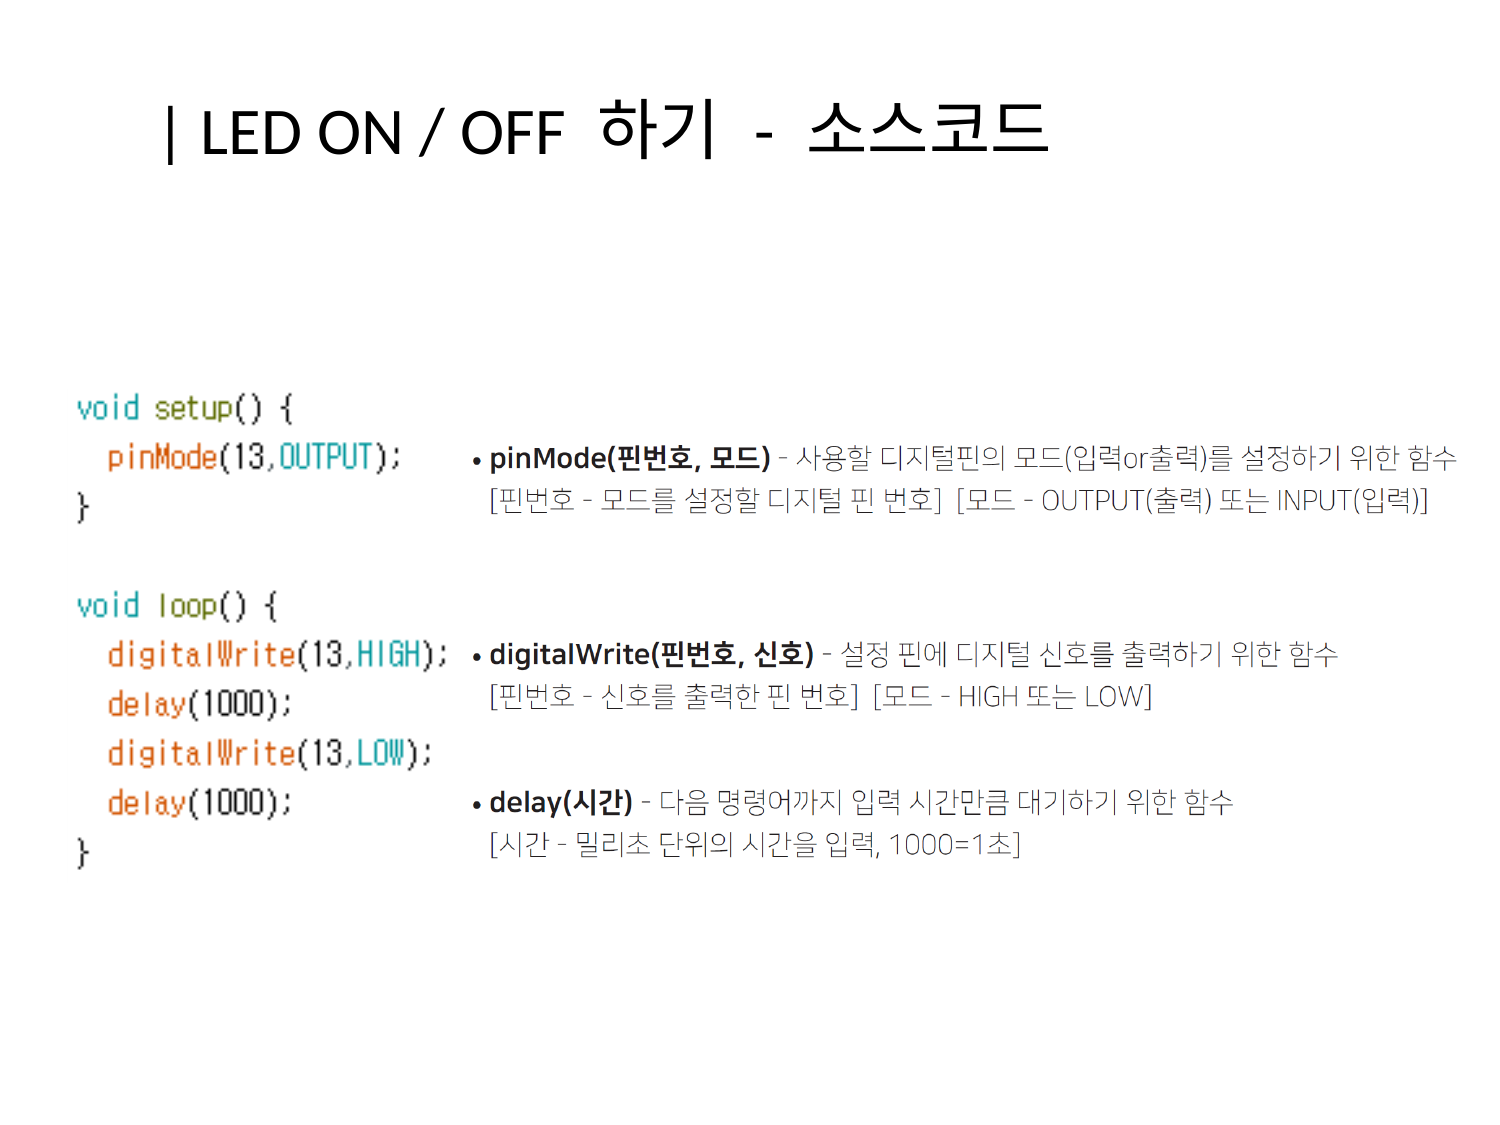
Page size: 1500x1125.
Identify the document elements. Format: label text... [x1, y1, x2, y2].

picture [66, 389, 461, 883]
picture [464, 435, 1462, 528]
picture [464, 634, 1462, 725]
picture [464, 784, 1462, 870]
text_box | LED ON / OFF 하기 - 소스코드 [140, 80, 1286, 176]
